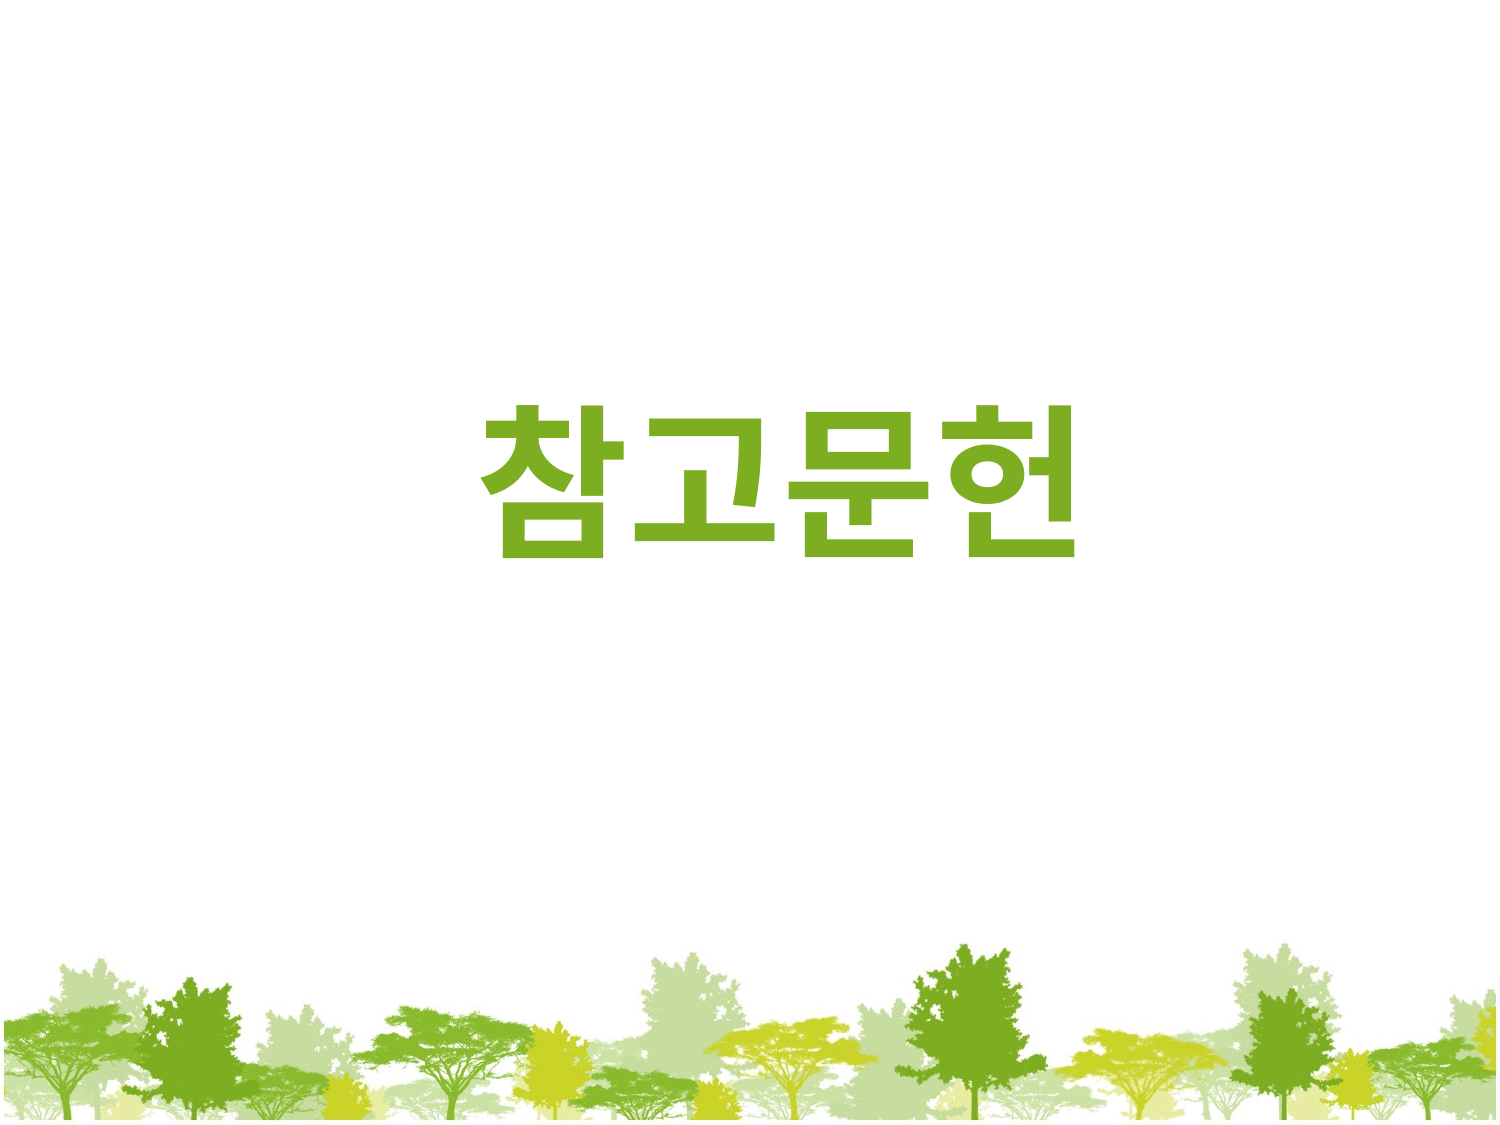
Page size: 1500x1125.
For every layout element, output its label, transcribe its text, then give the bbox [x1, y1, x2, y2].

picture [0, 0, 1500, 1125]
title 참고문헌 [64, 302, 1500, 656]
